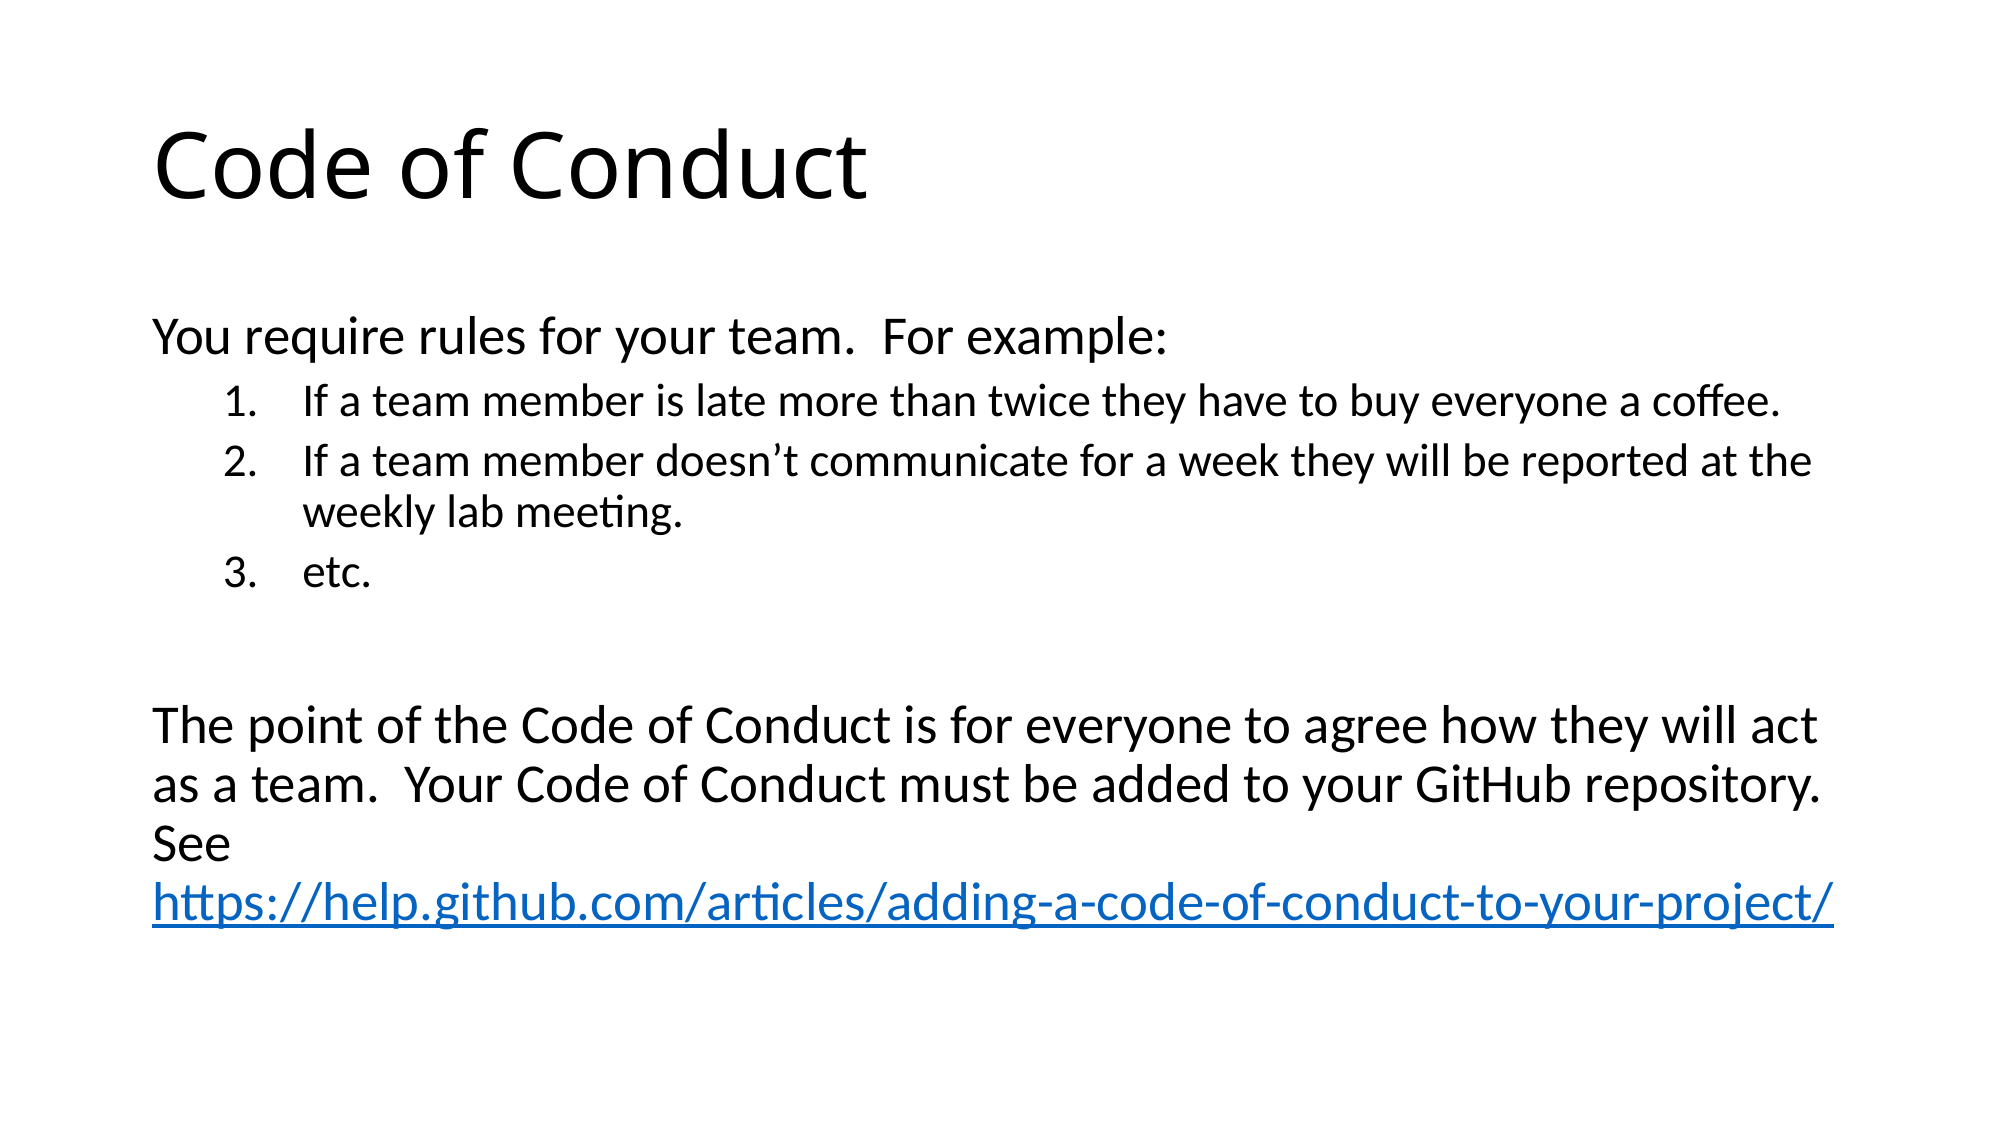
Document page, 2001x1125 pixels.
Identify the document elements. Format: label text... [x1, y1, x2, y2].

list You require rules for your team. For example: If a team member is late more than twice they have to buy everyone a coffee. If a team member doesn’t communicate for a week they will be reported at the weekly lab meeting. etc. The point of the Code of Conduct is for everyone to agree how they will act as a team. Your Code of Conduct must be added to your GitHub repository. See https://help.github.com/articles/adding-a-code-of-conduct-to-your-project/ [137, 299, 1863, 1014]
title Code of Conduct [137, 59, 1863, 278]
